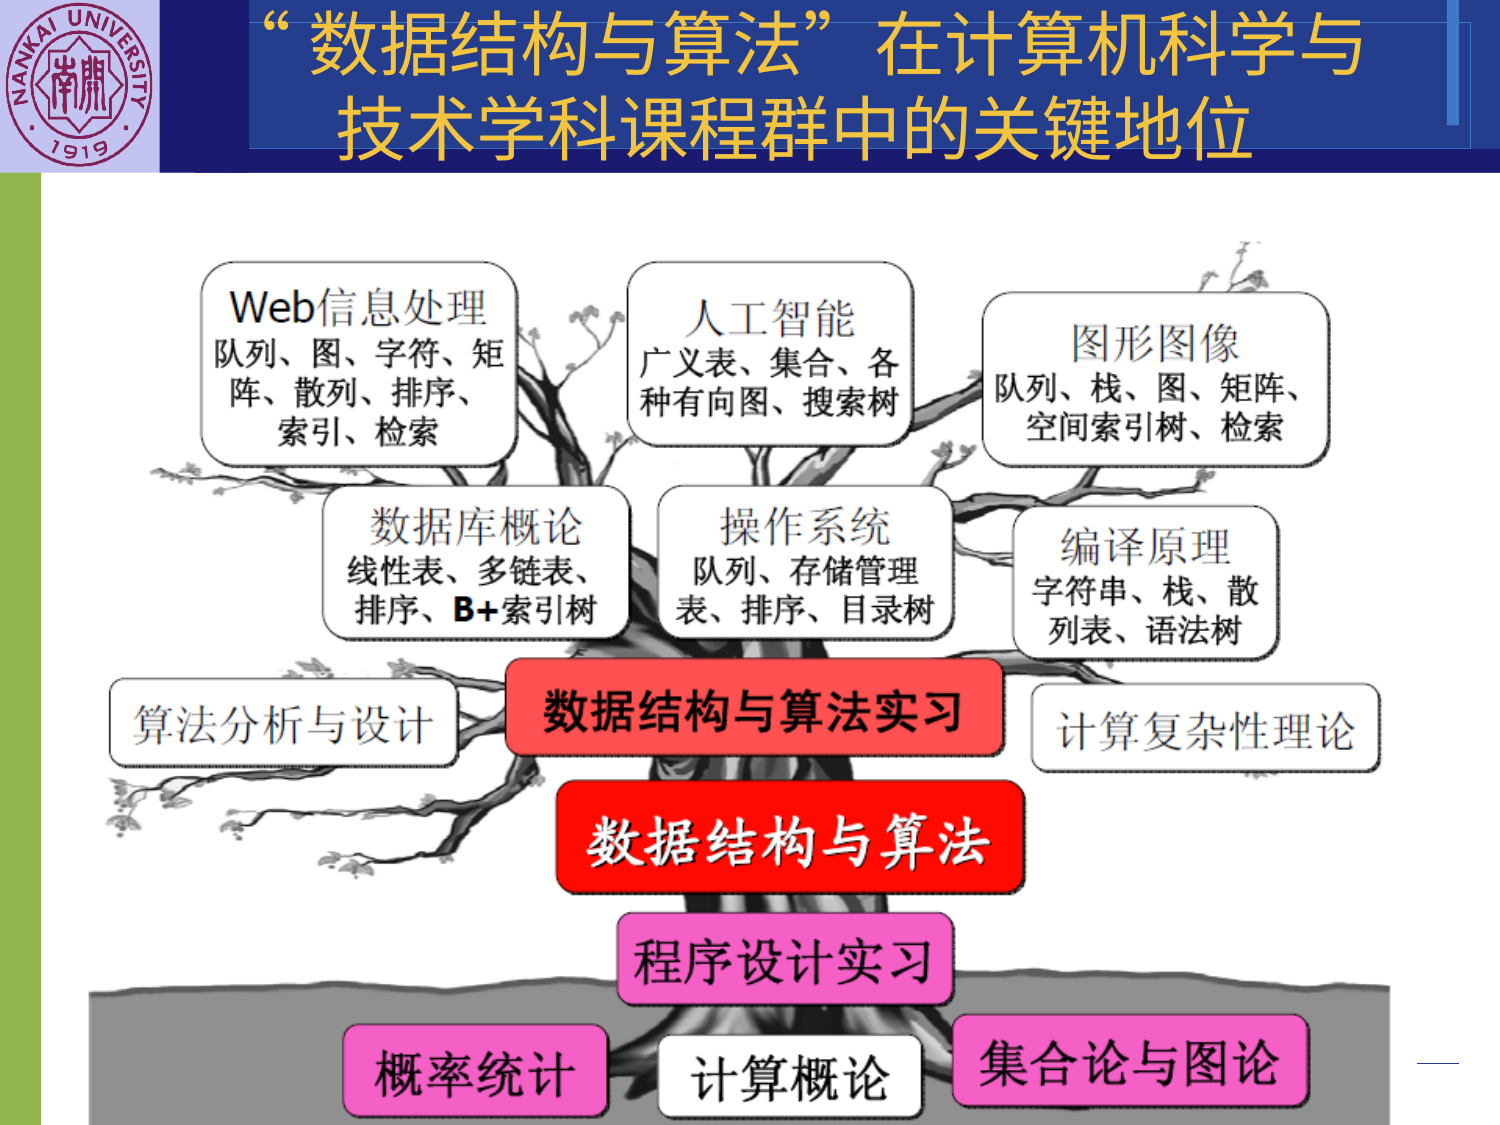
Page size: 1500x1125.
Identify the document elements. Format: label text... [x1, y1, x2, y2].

picture [64, 229, 1417, 1125]
title “数据结构与算法”在计算机科学与技术学科课程群中的关键地位 [177, 38, 1413, 131]
picture [5, 2, 155, 167]
